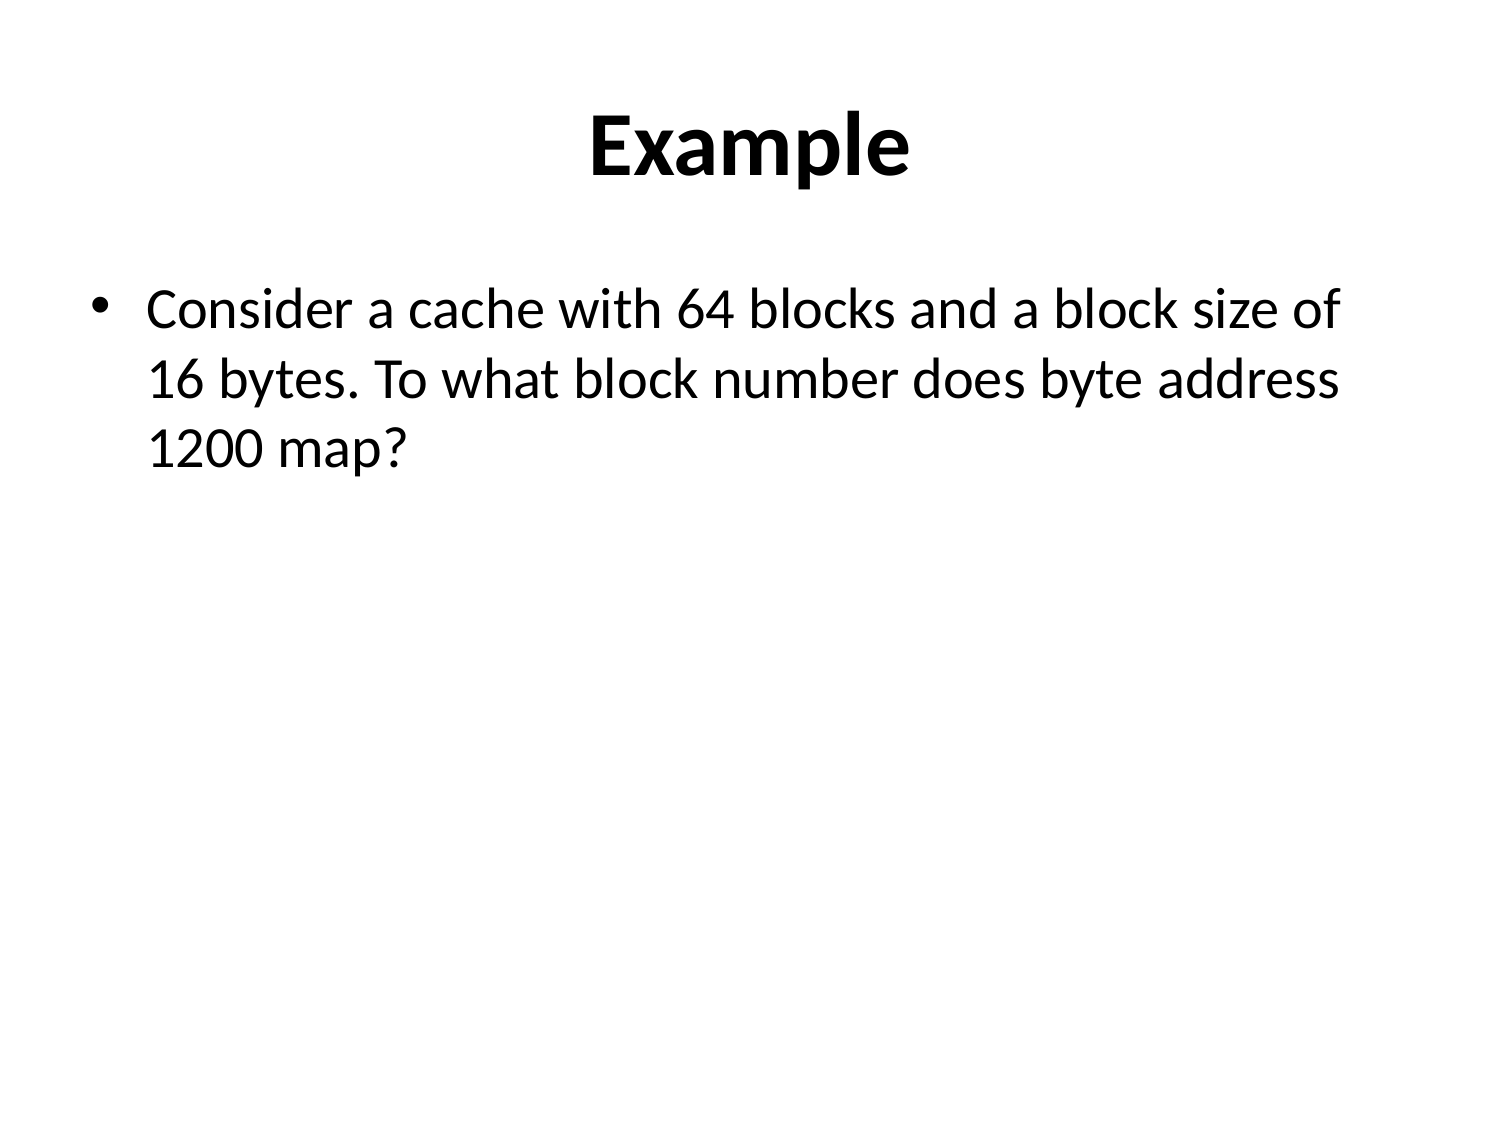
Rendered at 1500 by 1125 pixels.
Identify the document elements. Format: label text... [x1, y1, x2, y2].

list Consider a cache with 64 blocks and a block size of 16 bytes. To what block number does byte address 1200 map? [75, 262, 1425, 1005]
title Example [75, 45, 1425, 233]
